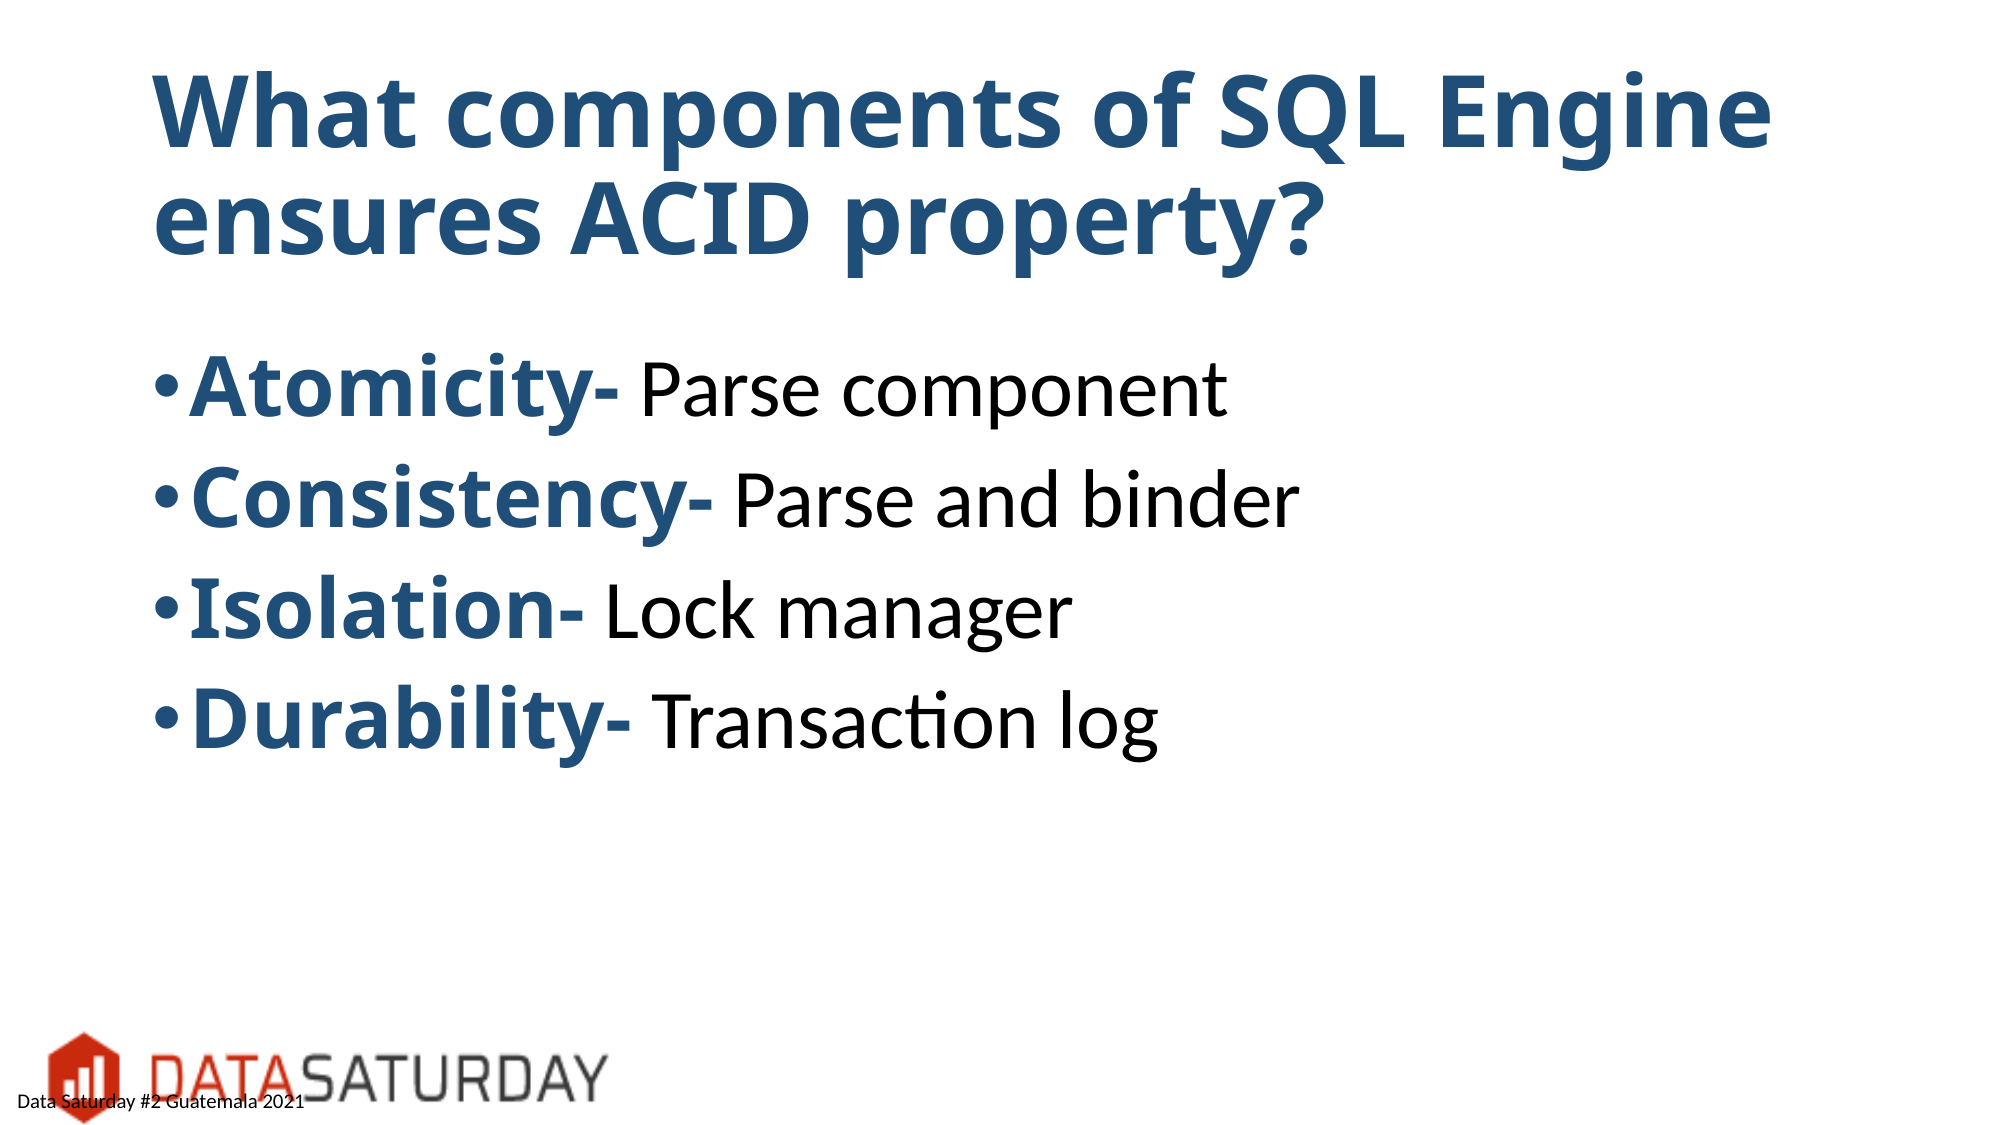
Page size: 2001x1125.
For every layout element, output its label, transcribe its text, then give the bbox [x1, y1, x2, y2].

list Atomicity- Parse component Consistency- Parse and binder Isolation- Lock manager Durability- Transaction log [137, 337, 1863, 1096]
title What components of SQL Engine ensures ACID property? [137, 59, 1863, 278]
picture [0, 1013, 708, 1125]
picture [274, 1096, 280, 1107]
